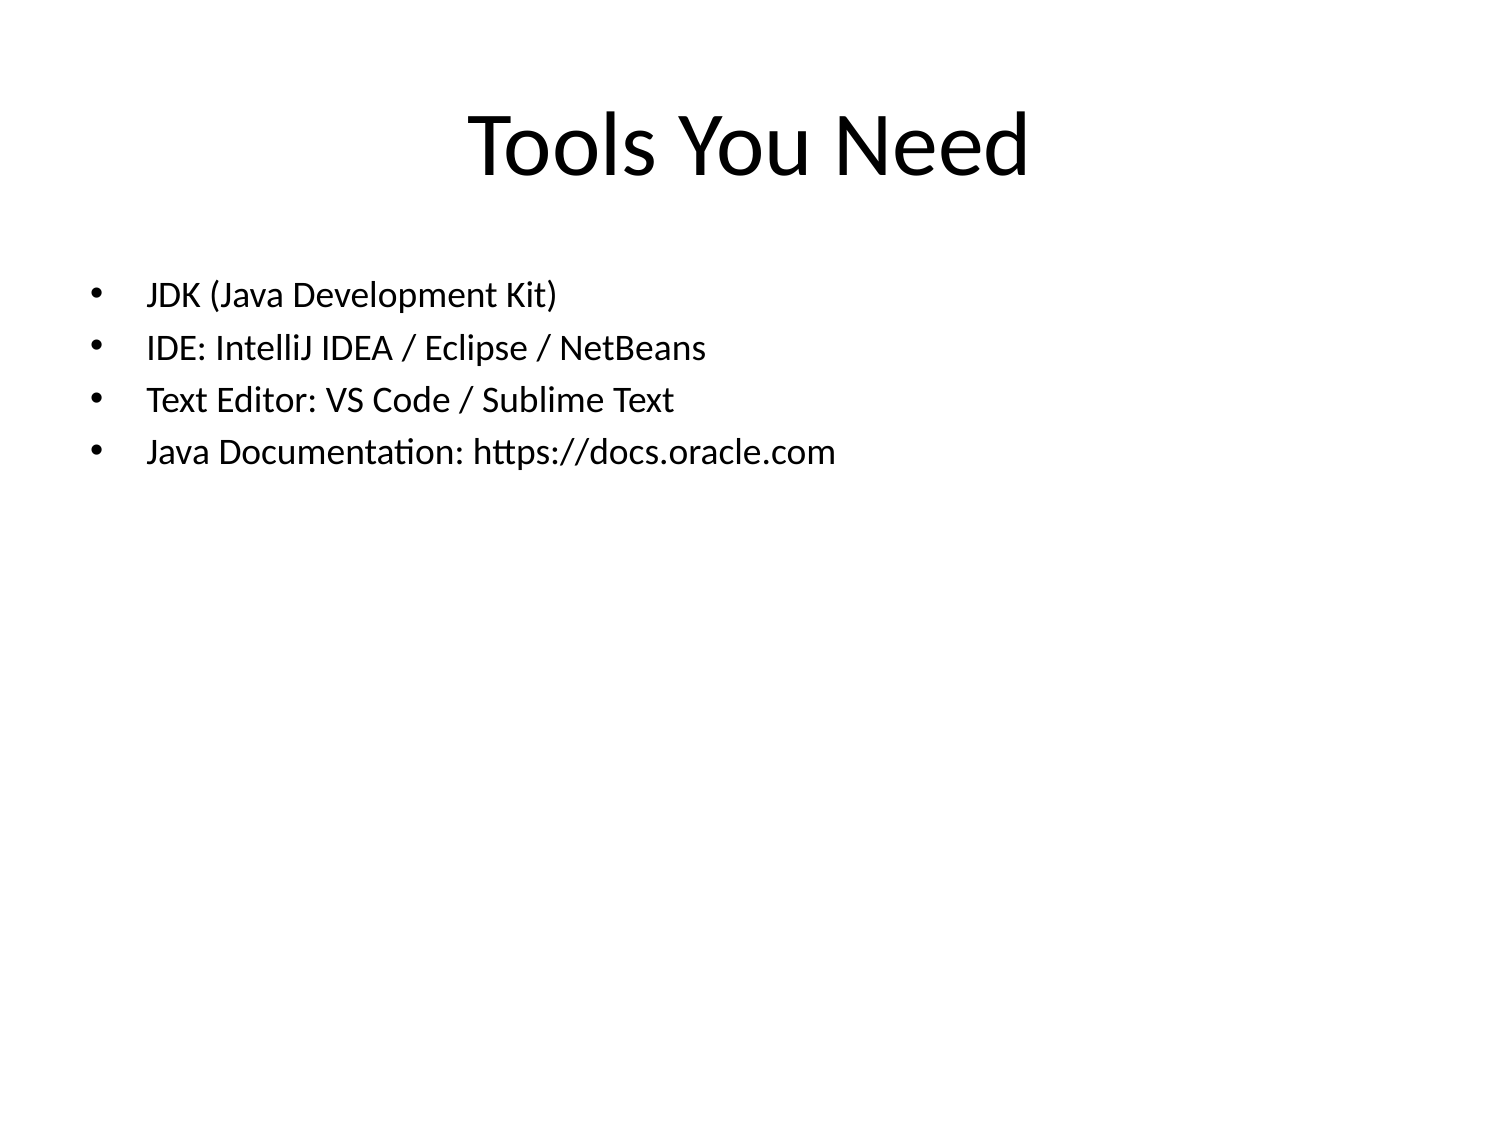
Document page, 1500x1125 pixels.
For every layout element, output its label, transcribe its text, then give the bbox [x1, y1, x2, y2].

list JDK (Java Development Kit) IDE: IntelliJ IDEA / Eclipse / NetBeans Text Editor: VS Code / Sublime Text Java Documentation: https://docs.oracle.com [75, 262, 1425, 1005]
title Tools You Need [75, 45, 1425, 233]
